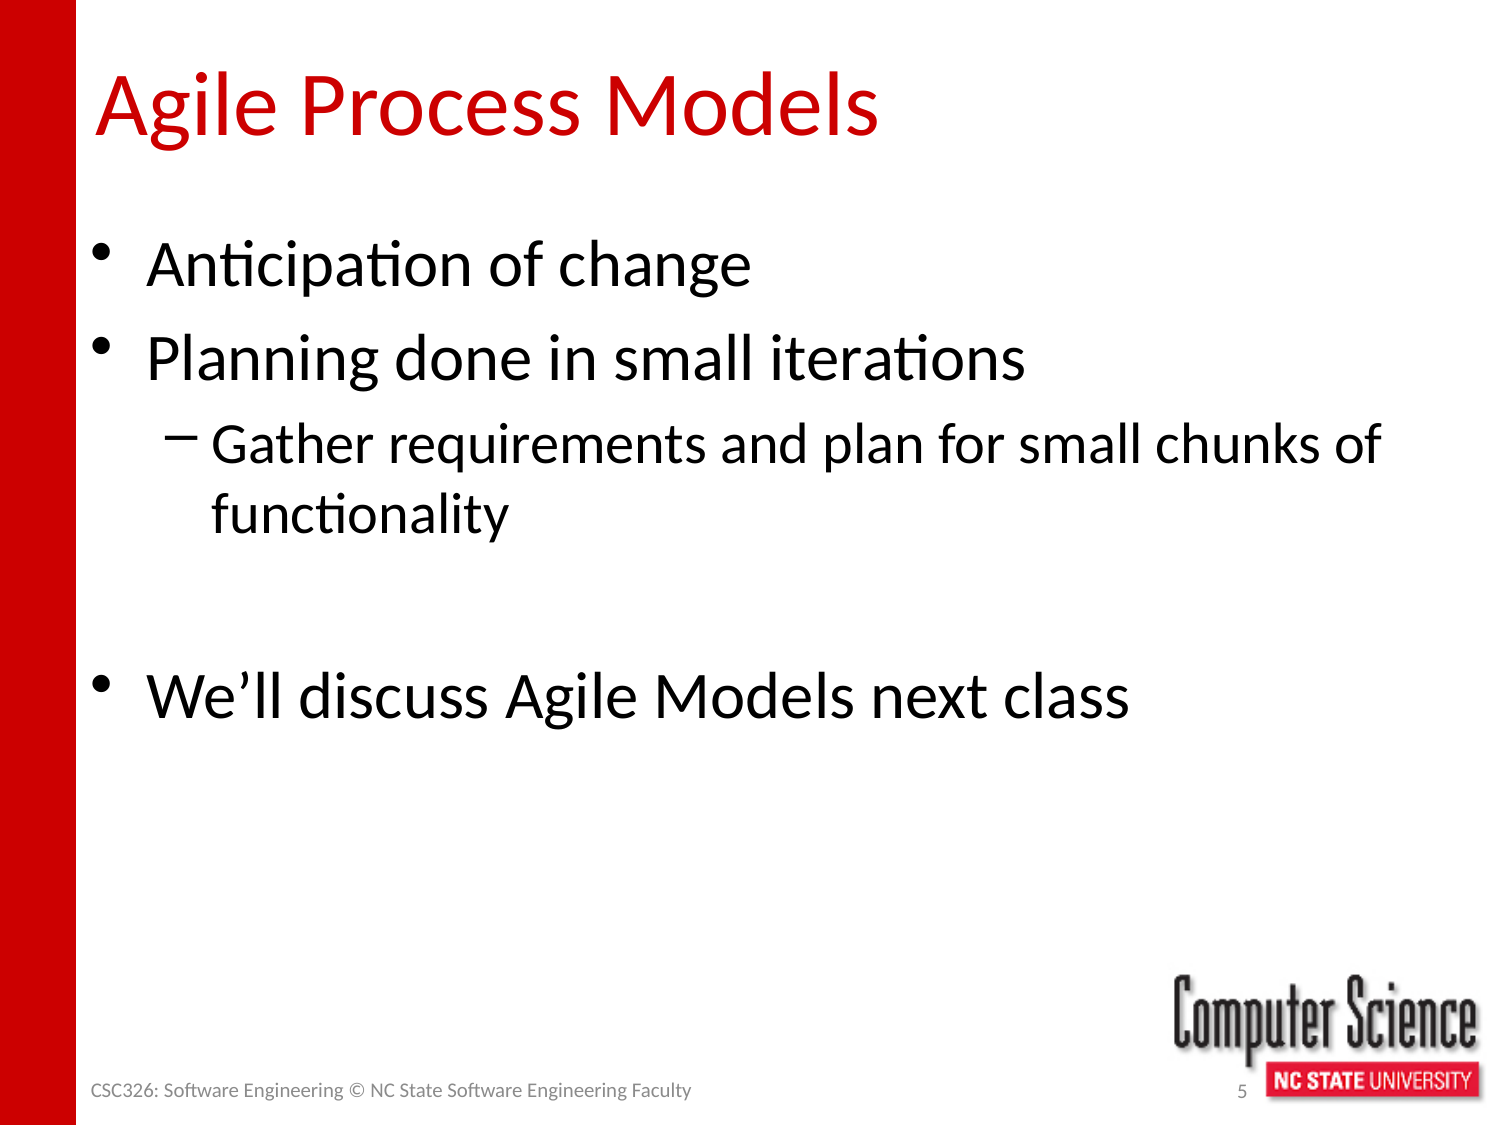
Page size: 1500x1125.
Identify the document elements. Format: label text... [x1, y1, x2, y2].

list Anticipation of change Planning done in small iterations Gather requirements and plan for small chunks of functionality We’ll discuss Agile Models next class [75, 212, 1488, 988]
title Agile Process Models [80, 5, 1500, 193]
picture [1154, 949, 1500, 1123]
footer CSC326: Software Engineering © NC State Software Engineering Faculty [75, 1054, 900, 1125]
slide_number 5 [912, 1060, 1263, 1121]
